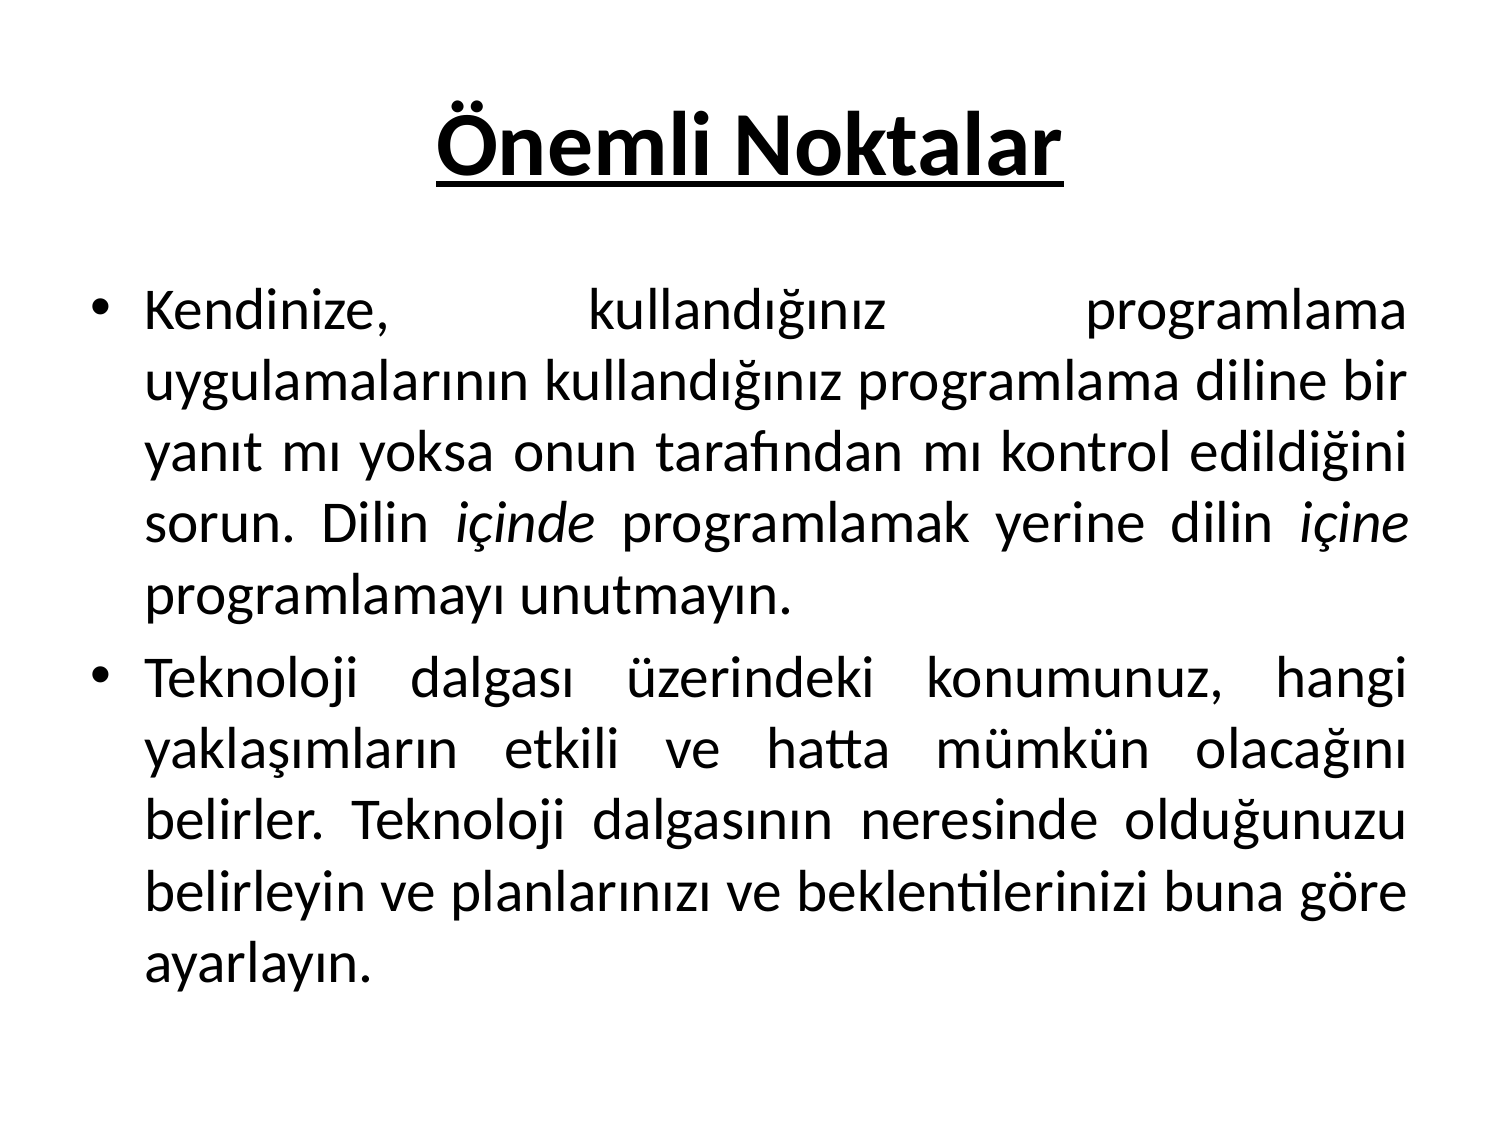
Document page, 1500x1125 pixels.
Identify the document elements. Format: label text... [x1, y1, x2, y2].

title Önemli Noktalar [75, 45, 1425, 233]
list Kendinize, kullandığınız programlama uygulamalarının kullandığınız programlama diline bir yanıt mı yoksa onun tarafından mı kontrol edildiğini sorun. Dilin içinde programlamak yerine dilin içine programlamayı unutmayın. Teknoloji dalgası üzerindeki konumunuz, hangi yaklaşımların etkili ve hatta mümkün olacağını belirler. Teknoloji dalgasının neresinde olduğunuzu belirleyin ve planlarınızı ve beklentilerinizi buna göre ayarlayın. [75, 262, 1425, 1005]
